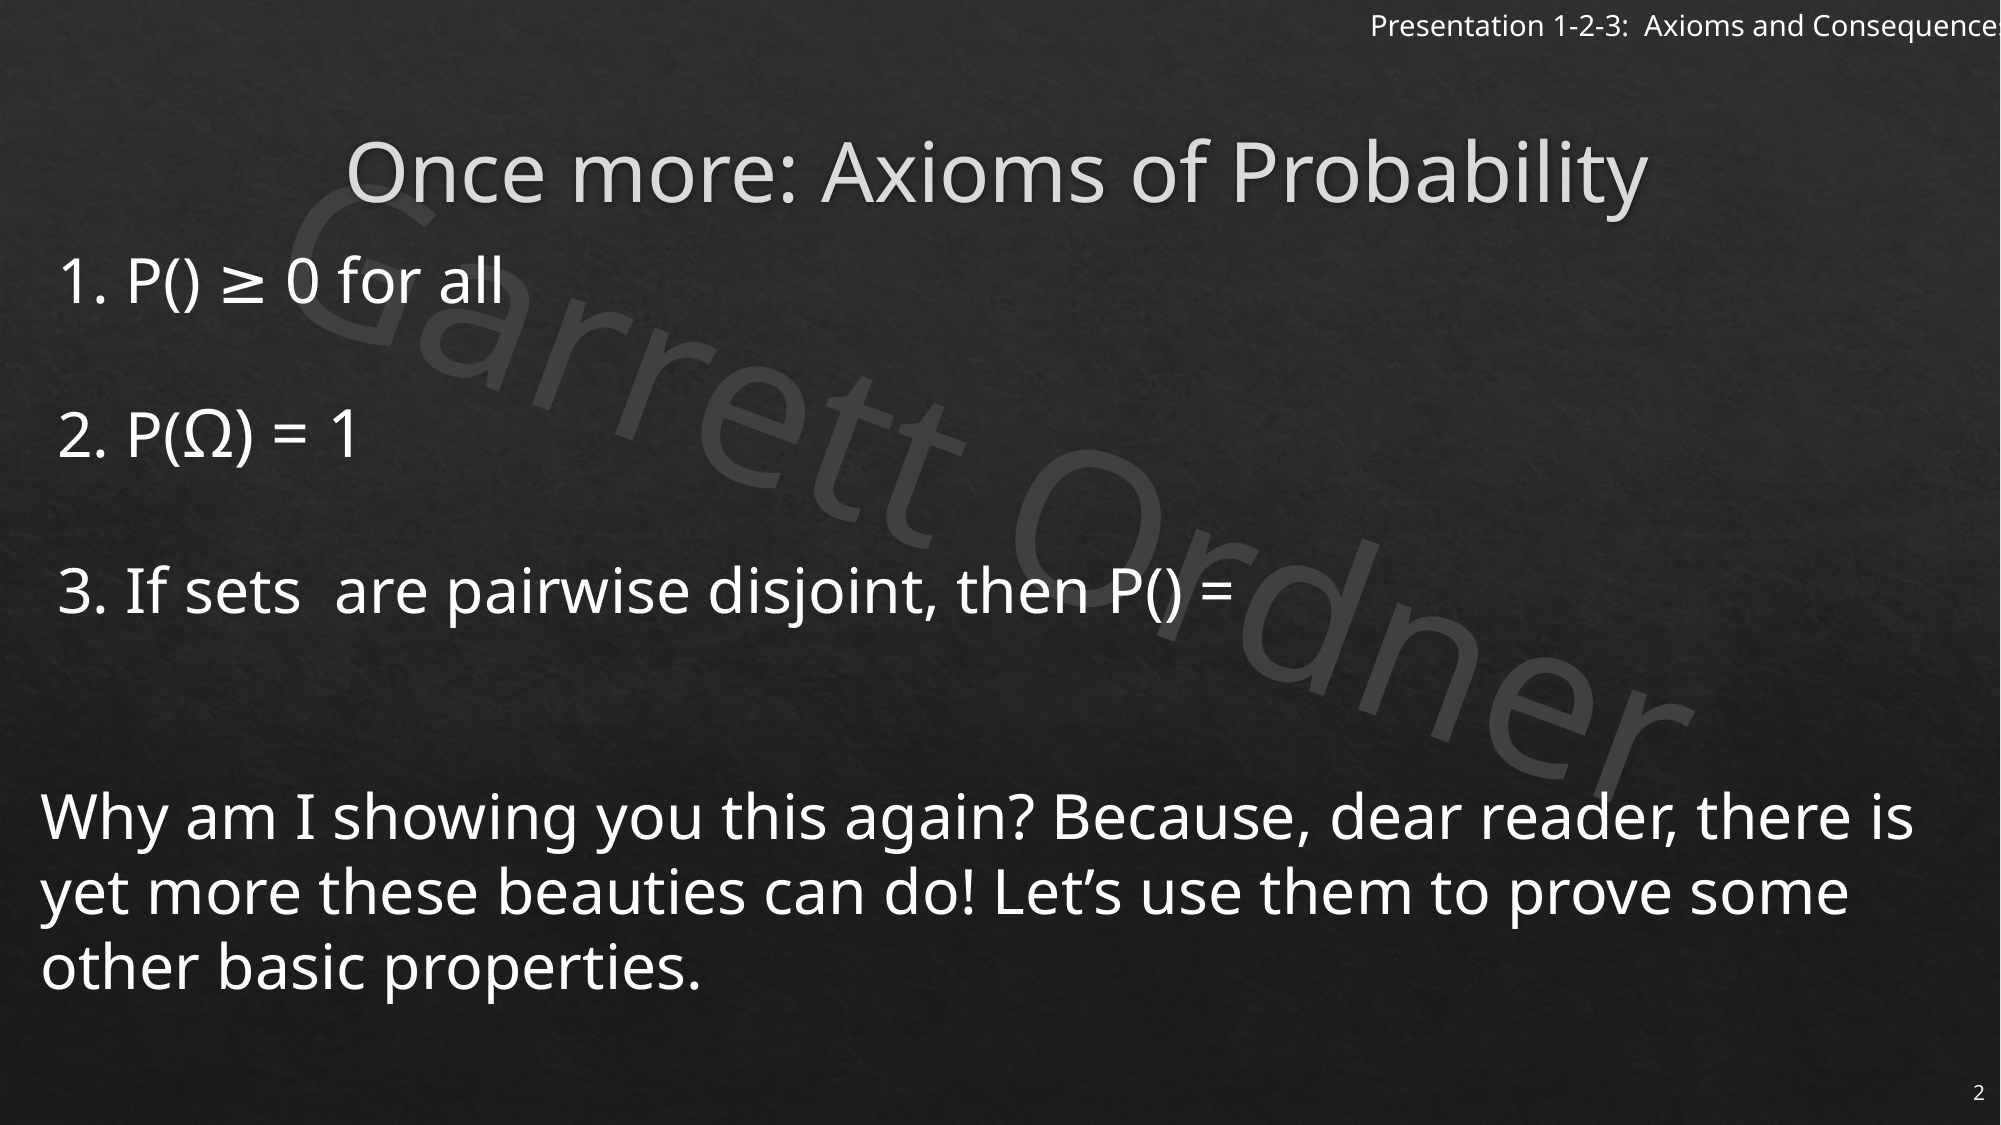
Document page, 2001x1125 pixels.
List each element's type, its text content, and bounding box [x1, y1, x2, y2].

text_box Why am I showing you this again? Because, dear reader, there is yet more these beauties can do! Let’s use them to prove some other basic properties. [26, 769, 1939, 1010]
slide_number 2 [1876, 1063, 2000, 1124]
title Once more: Axioms of Probability [135, 66, 1860, 273]
